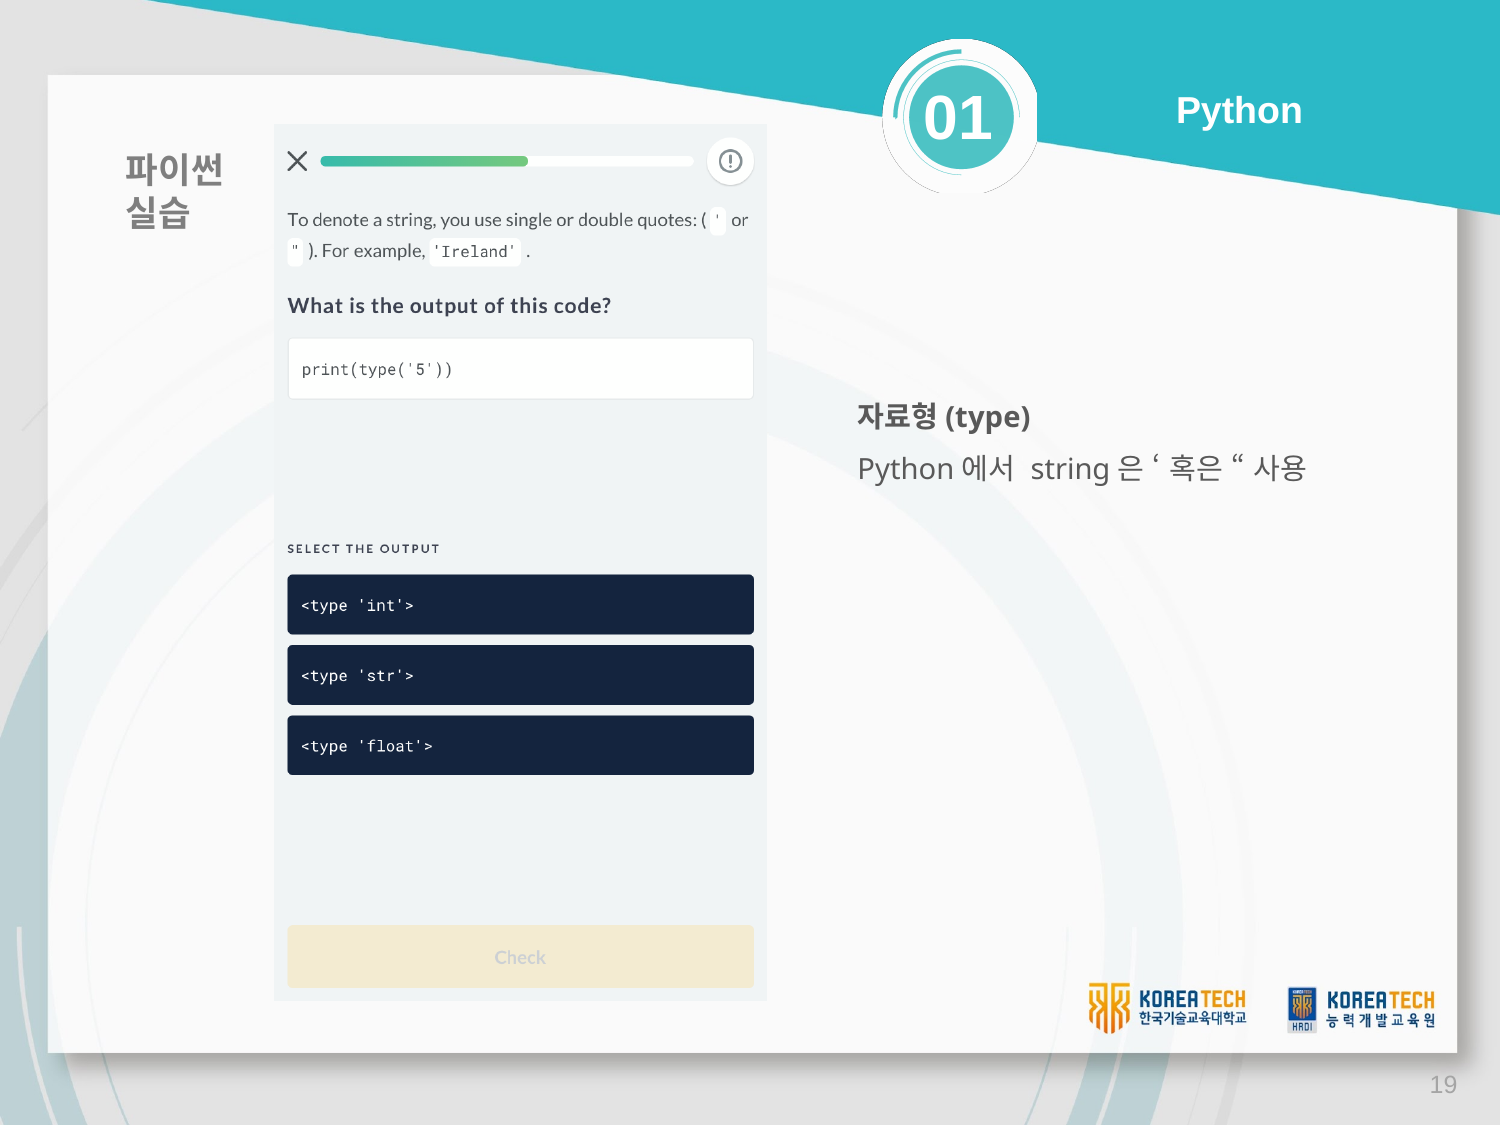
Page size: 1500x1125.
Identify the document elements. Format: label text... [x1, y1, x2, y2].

text_box 파이썬 실습 [110, 141, 251, 316]
text_box Python [1046, 78, 1433, 140]
picture [0, 0, 1500, 1125]
text_box 자료형(type) Python에서 string은 ‘ 혹은 “ 사용 [842, 373, 1362, 699]
slide_number 19 [1225, 1053, 1473, 1114]
